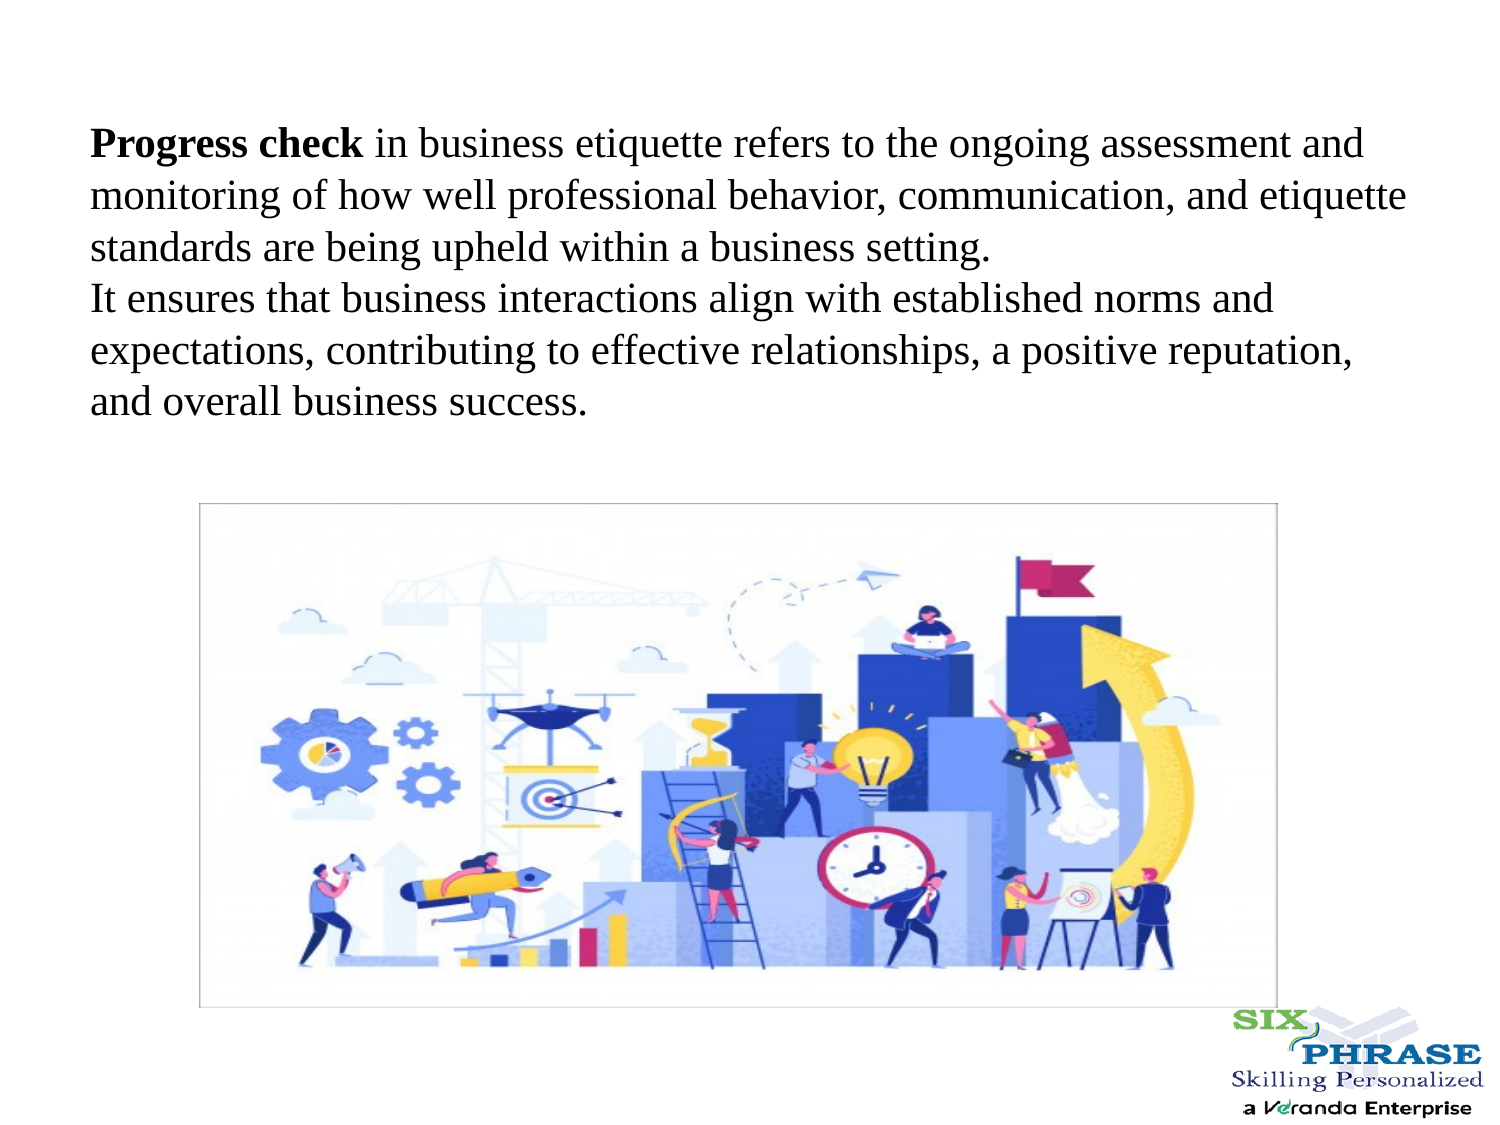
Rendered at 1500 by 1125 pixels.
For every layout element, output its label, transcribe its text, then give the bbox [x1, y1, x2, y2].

picture [198, 503, 1500, 1125]
title Progress check in business etiquette refers to the ongoing assessment and monitoring of how well professional behavior, communication, and etiquette standards are being upheld within a business setting. It ensures that business interactions align with established norms and expectations, contributing to effective relationships, a positive reputation, and overall business success. [75, 105, 1425, 434]
